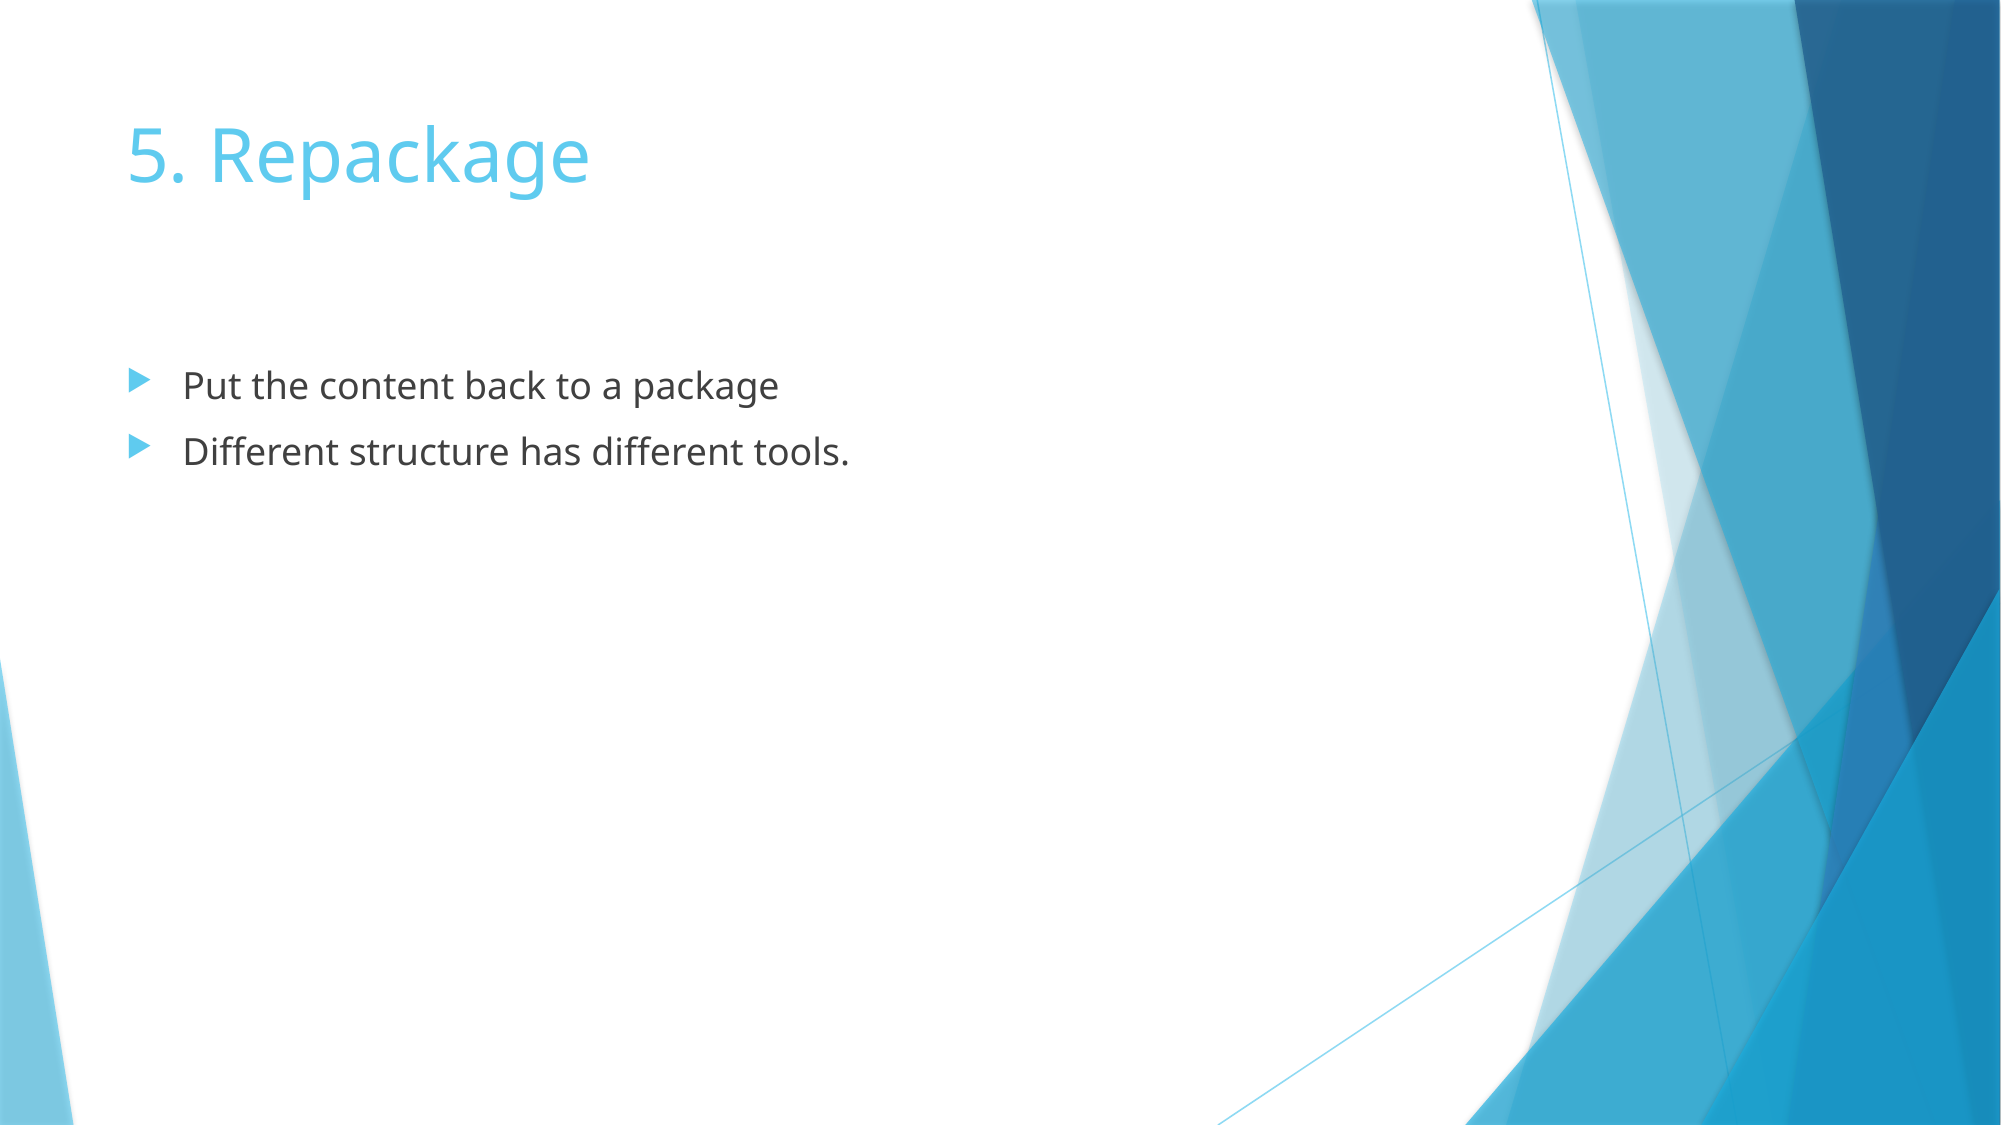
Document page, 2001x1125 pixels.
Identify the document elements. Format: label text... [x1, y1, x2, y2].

list Put the content back to a package Different structure has different tools. [111, 354, 1522, 992]
title 5. Repackage [111, 99, 1522, 317]
